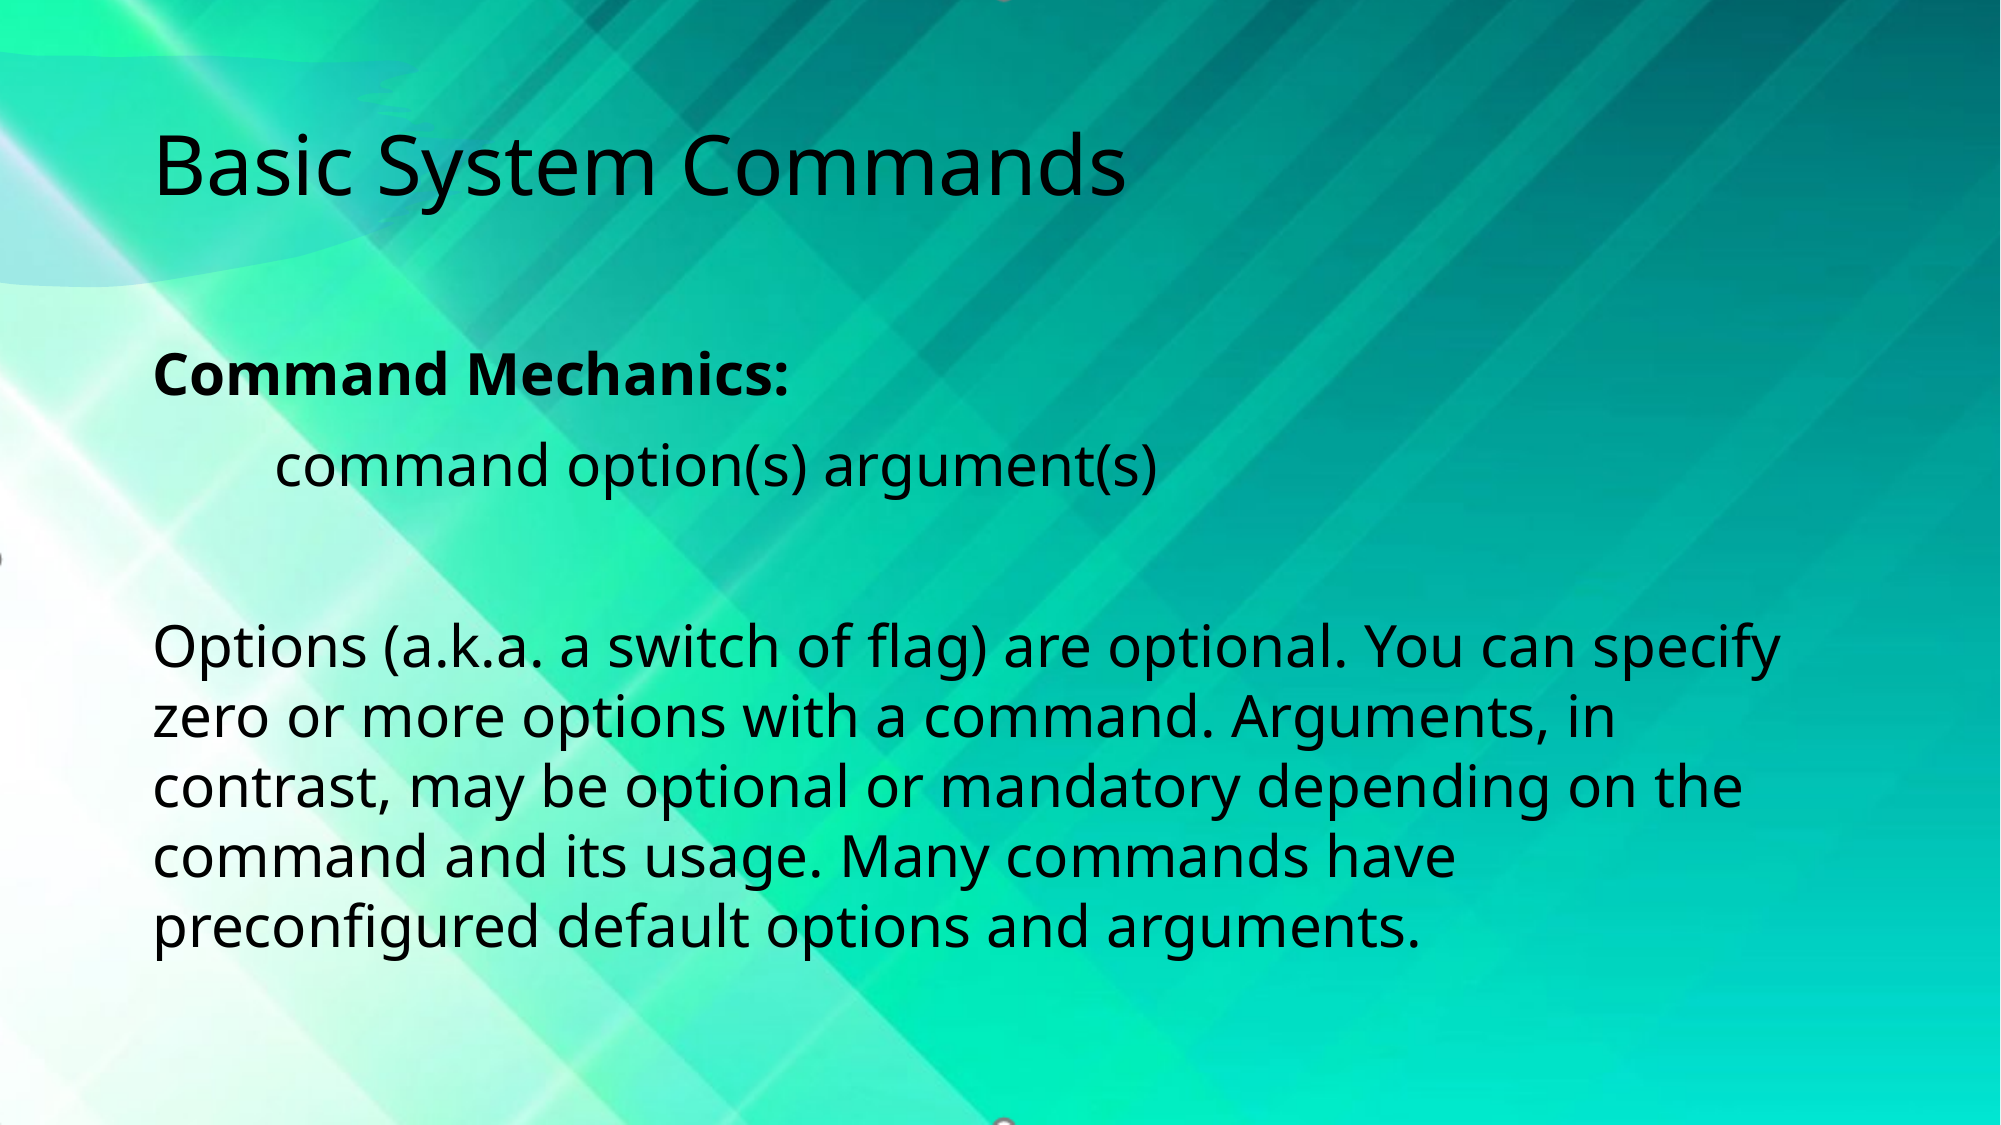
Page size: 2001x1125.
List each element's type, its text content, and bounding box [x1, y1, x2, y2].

picture [0, 0, 2001, 1125]
list Command Mechanics: command option(s) argument(s) Options (a.k.a. a switch of flag) are optional. You can specify zero or more options with a command. Arguments, in contrast, may be optional or mandatory depending on the command and its usage. Many commands have preconfigured default options and arguments. [137, 329, 1863, 1013]
title Basic System Commands [137, 59, 1863, 278]
